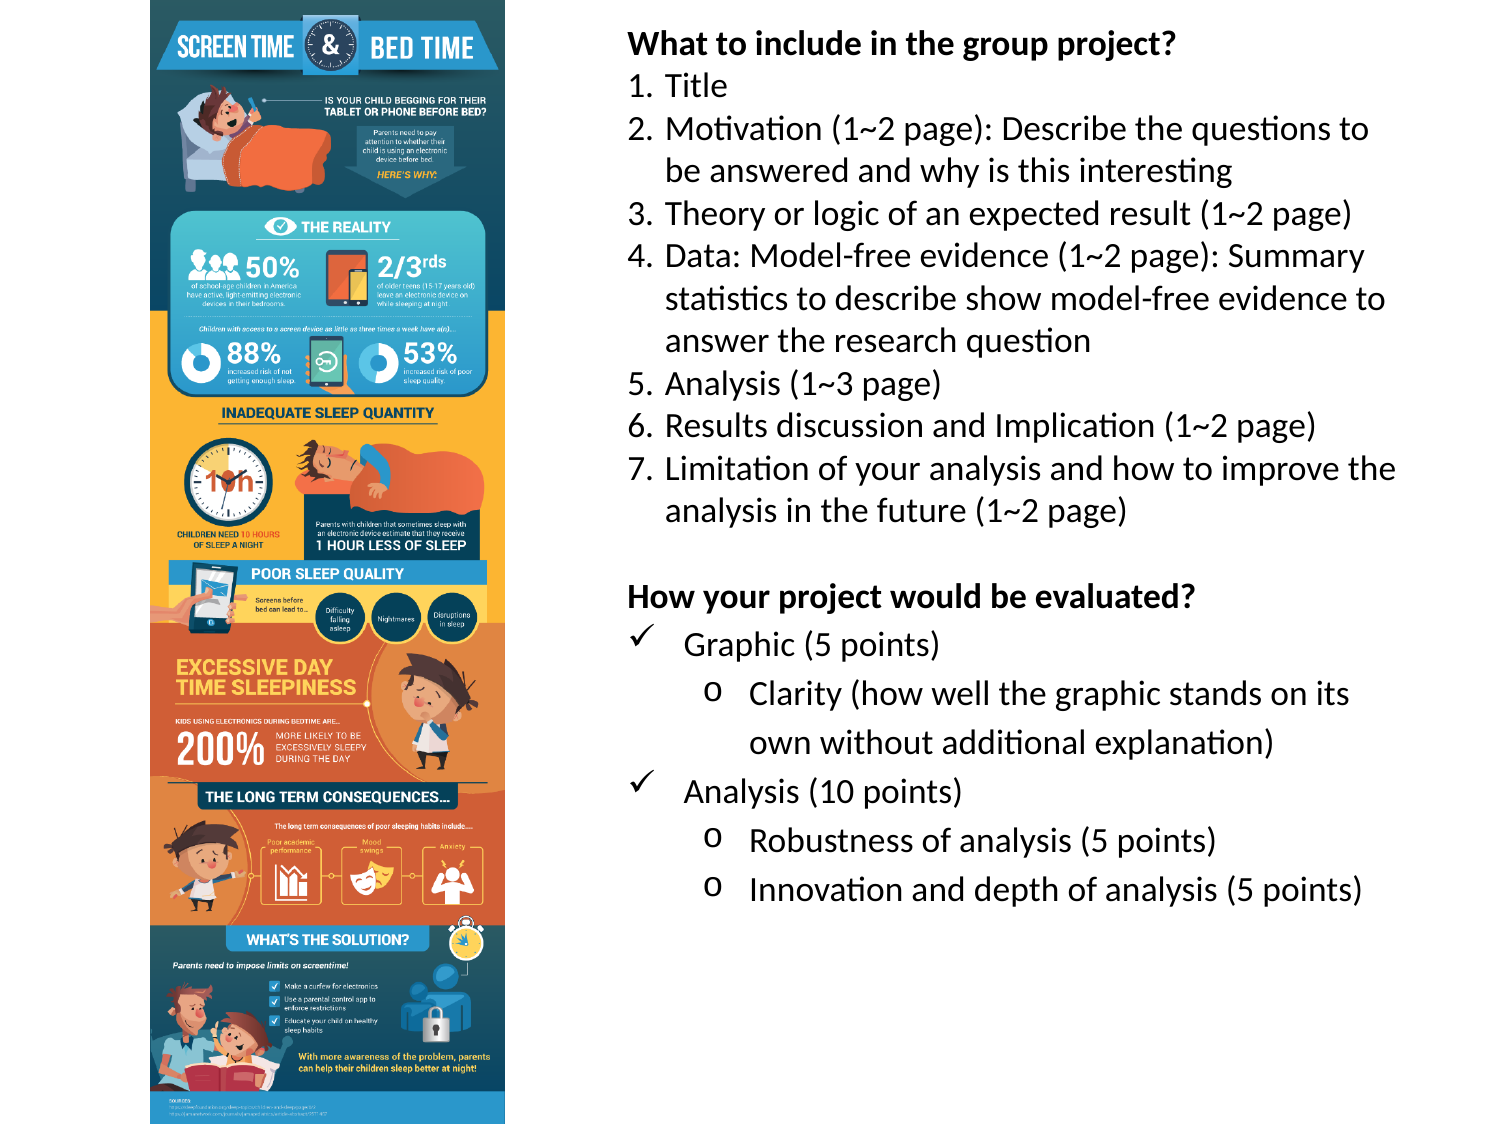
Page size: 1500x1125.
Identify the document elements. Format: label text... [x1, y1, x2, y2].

text_box What to include in the group project? Title Motivation (1~2 page): Describe the questions to be answered and why is this interesting Theory or logic of an expected result (1~2 page) Data: Model-free evidence (1~2 page): Summary statistics to describe show model-free evidence to answer the research question Analysis (1~3 page) Results discussion and Implication (1~2 page) Limitation of your analysis and how to improve the analysis in the future (1~2 page) How your project would be evaluated? Graphic (5 points) Clarity (how well the graphic stands on its own without additional explanation) Analysis (10 points) Robustness of analysis (5 points) Innovation and depth of analysis (5 points) [612, 12, 1417, 965]
picture [149, 0, 505, 1124]
